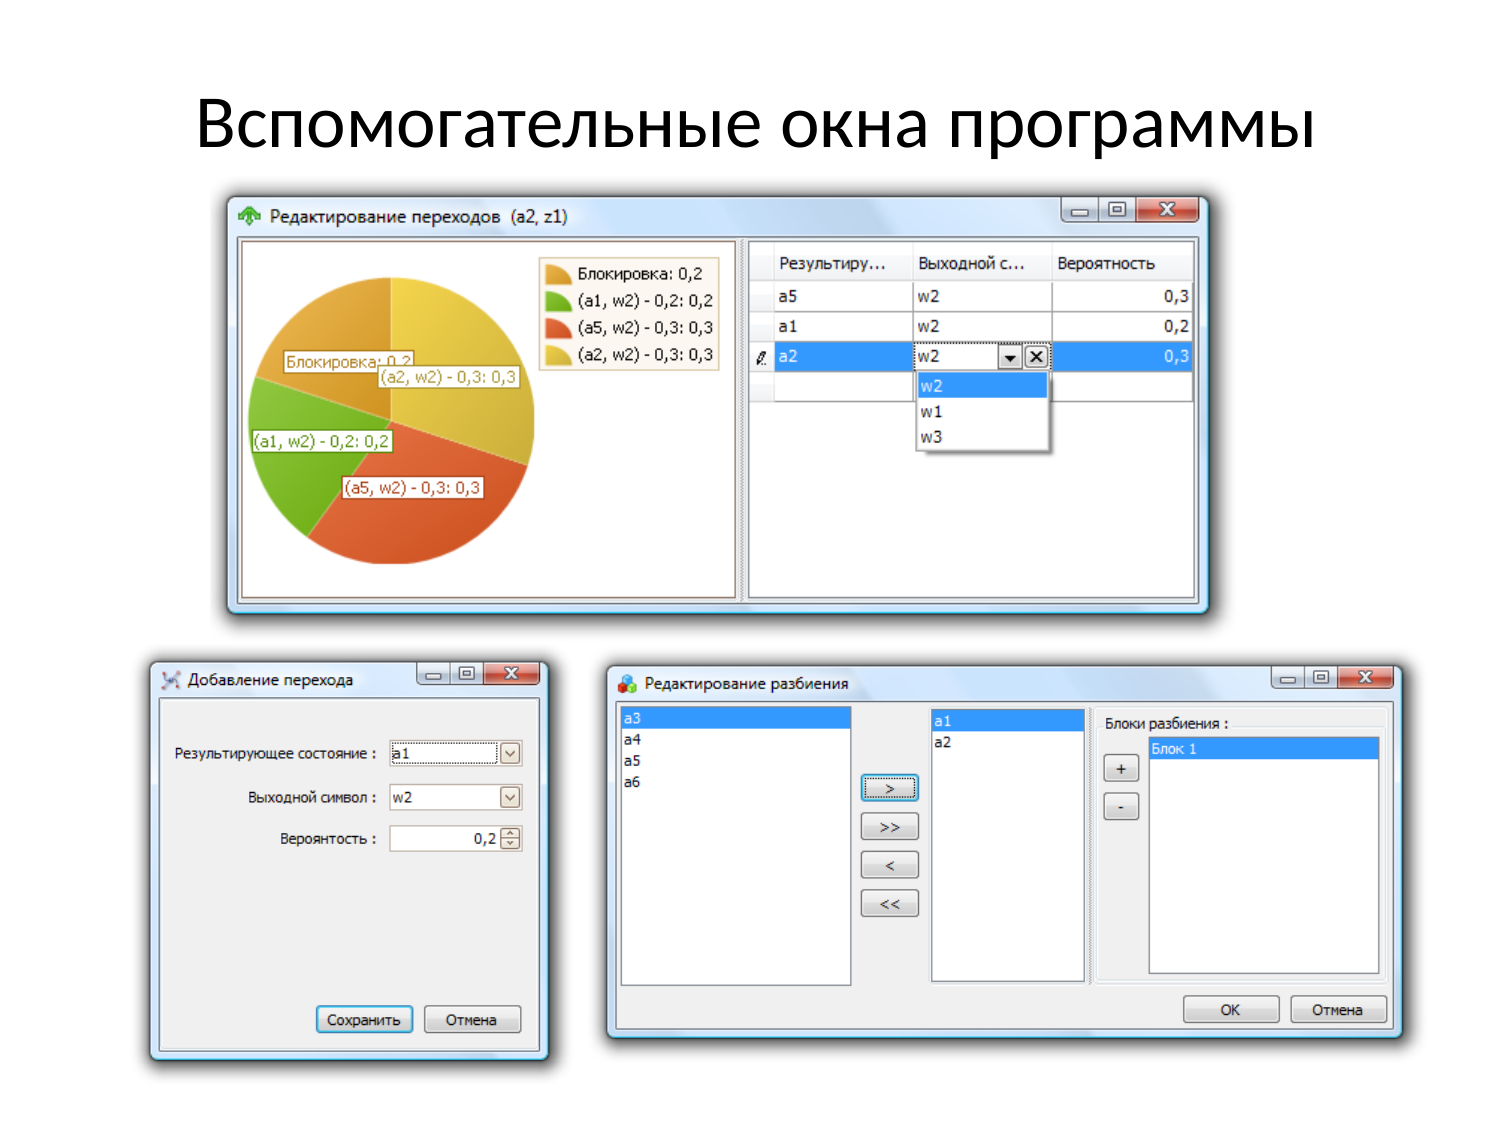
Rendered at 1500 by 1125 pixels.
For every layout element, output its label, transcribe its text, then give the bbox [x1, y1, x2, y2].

picture [585, 644, 1430, 1068]
picture [128, 644, 575, 1084]
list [210, 175, 1243, 647]
title Вспомогательные окна программы [82, 23, 1432, 211]
